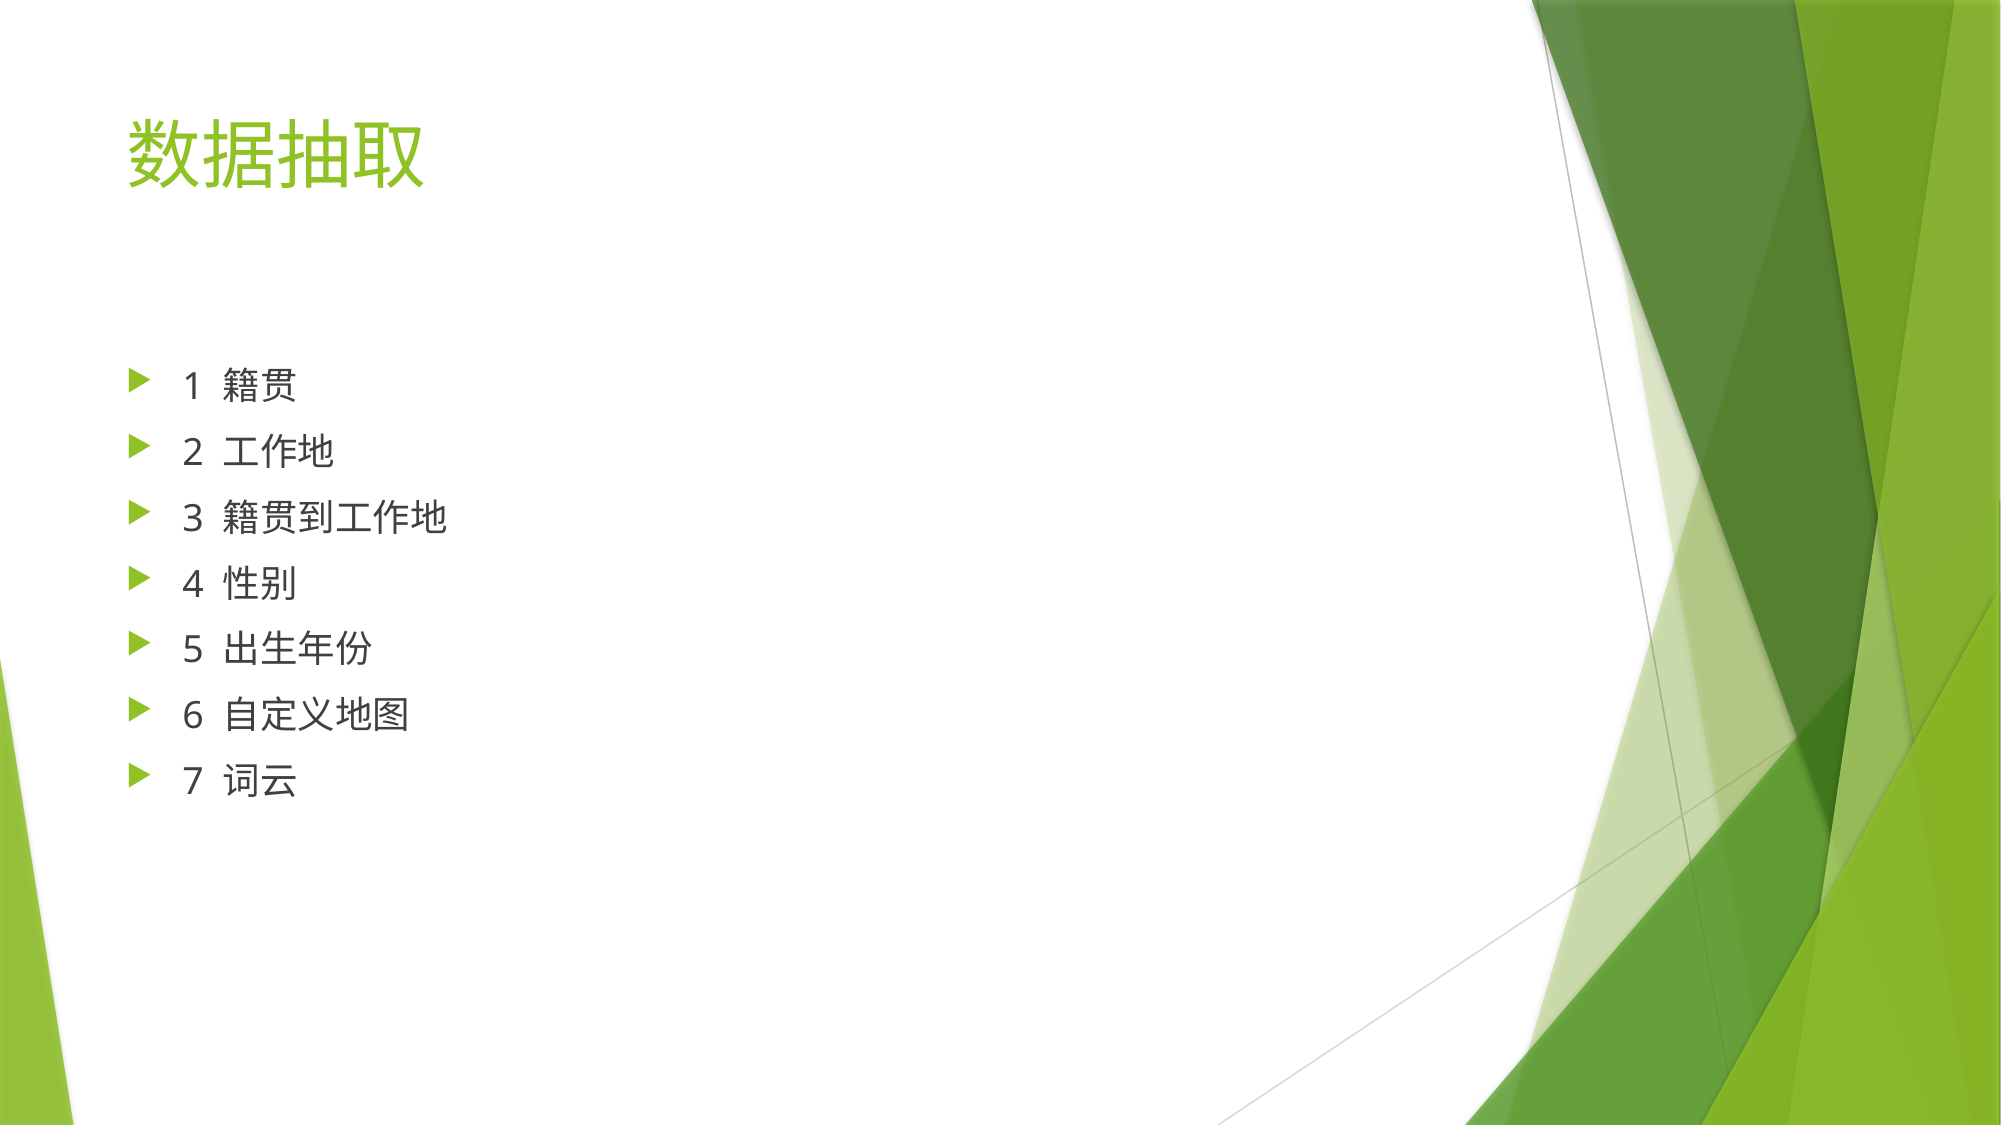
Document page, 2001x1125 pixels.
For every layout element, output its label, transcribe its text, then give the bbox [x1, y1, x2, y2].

list 1 籍贯 2 工作地 3 籍贯到工作地 4 性别 5 出生年份 6 自定义地图 7 词云 [111, 354, 1522, 992]
title 数据抽取 [111, 99, 1522, 317]
